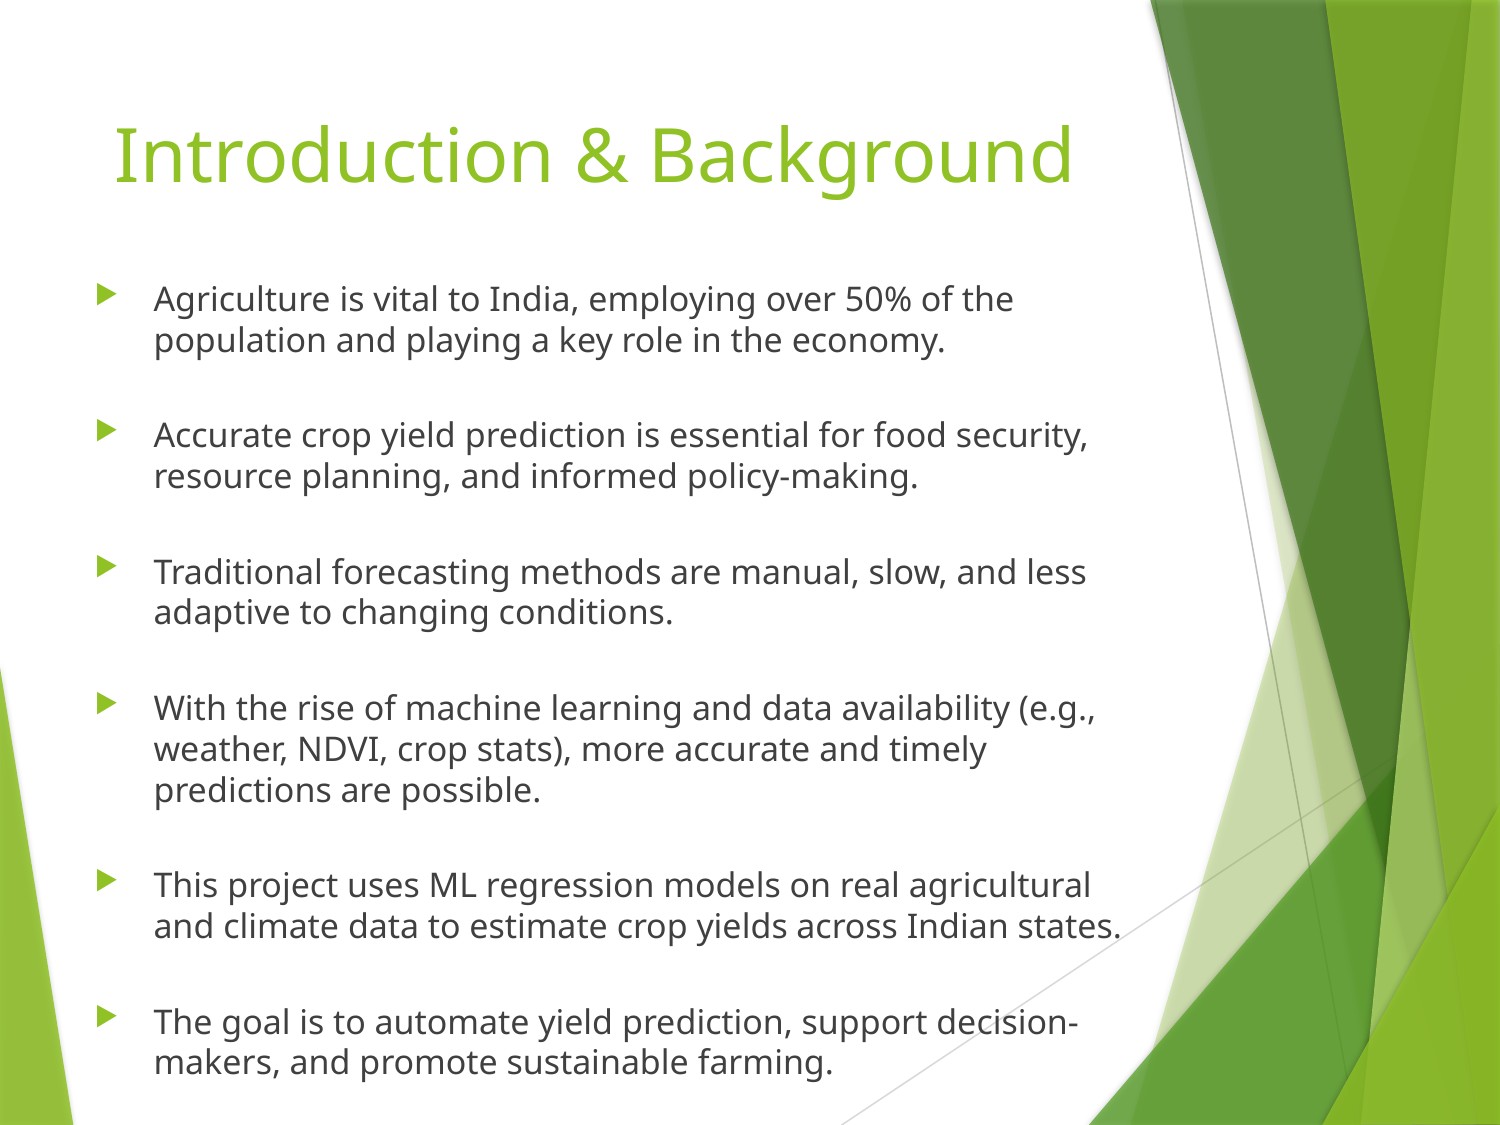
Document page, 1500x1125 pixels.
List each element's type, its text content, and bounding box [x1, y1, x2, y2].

title Introduction & Background [99, 99, 1142, 244]
list Agriculture is vital to India, employing over 50% of the population and playing a key role in the economy. Accurate crop yield prediction is essential for food security, resource planning, and informed policy-making. Traditional forecasting methods are manual, slow, and less adaptive to changing conditions. With the rise of machine learning and data availability (e.g., weather, NDVI, crop stats), more accurate and timely predictions are possible. This project uses ML regression models on real agricultural and climate data to estimate crop yields across Indian states. The goal is to automate yield prediction, support decision-makers, and promote sustainable farming. [79, 244, 1169, 1099]
